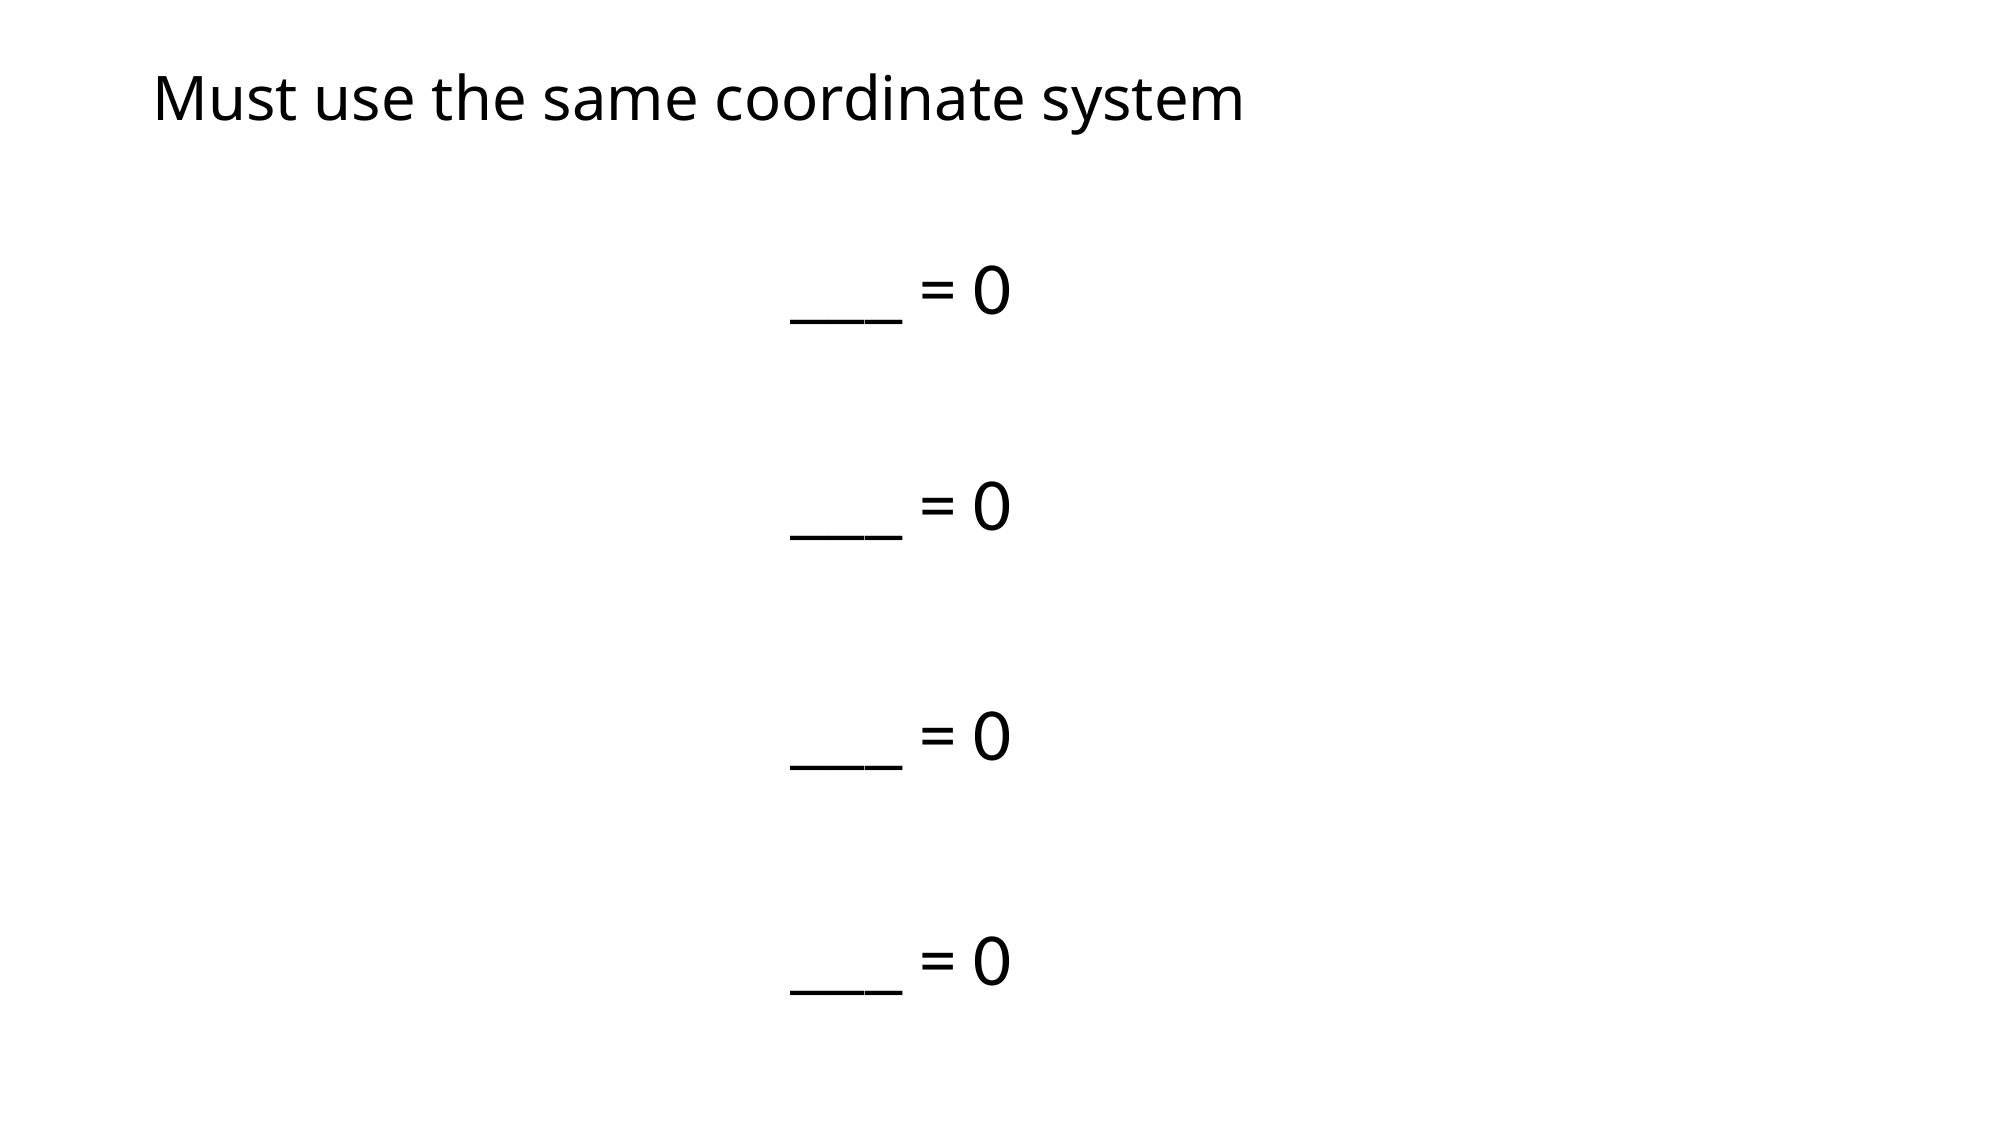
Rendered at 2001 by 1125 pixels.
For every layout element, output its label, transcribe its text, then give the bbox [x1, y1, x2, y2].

title Must use the same coordinate system [137, 59, 1863, 142]
